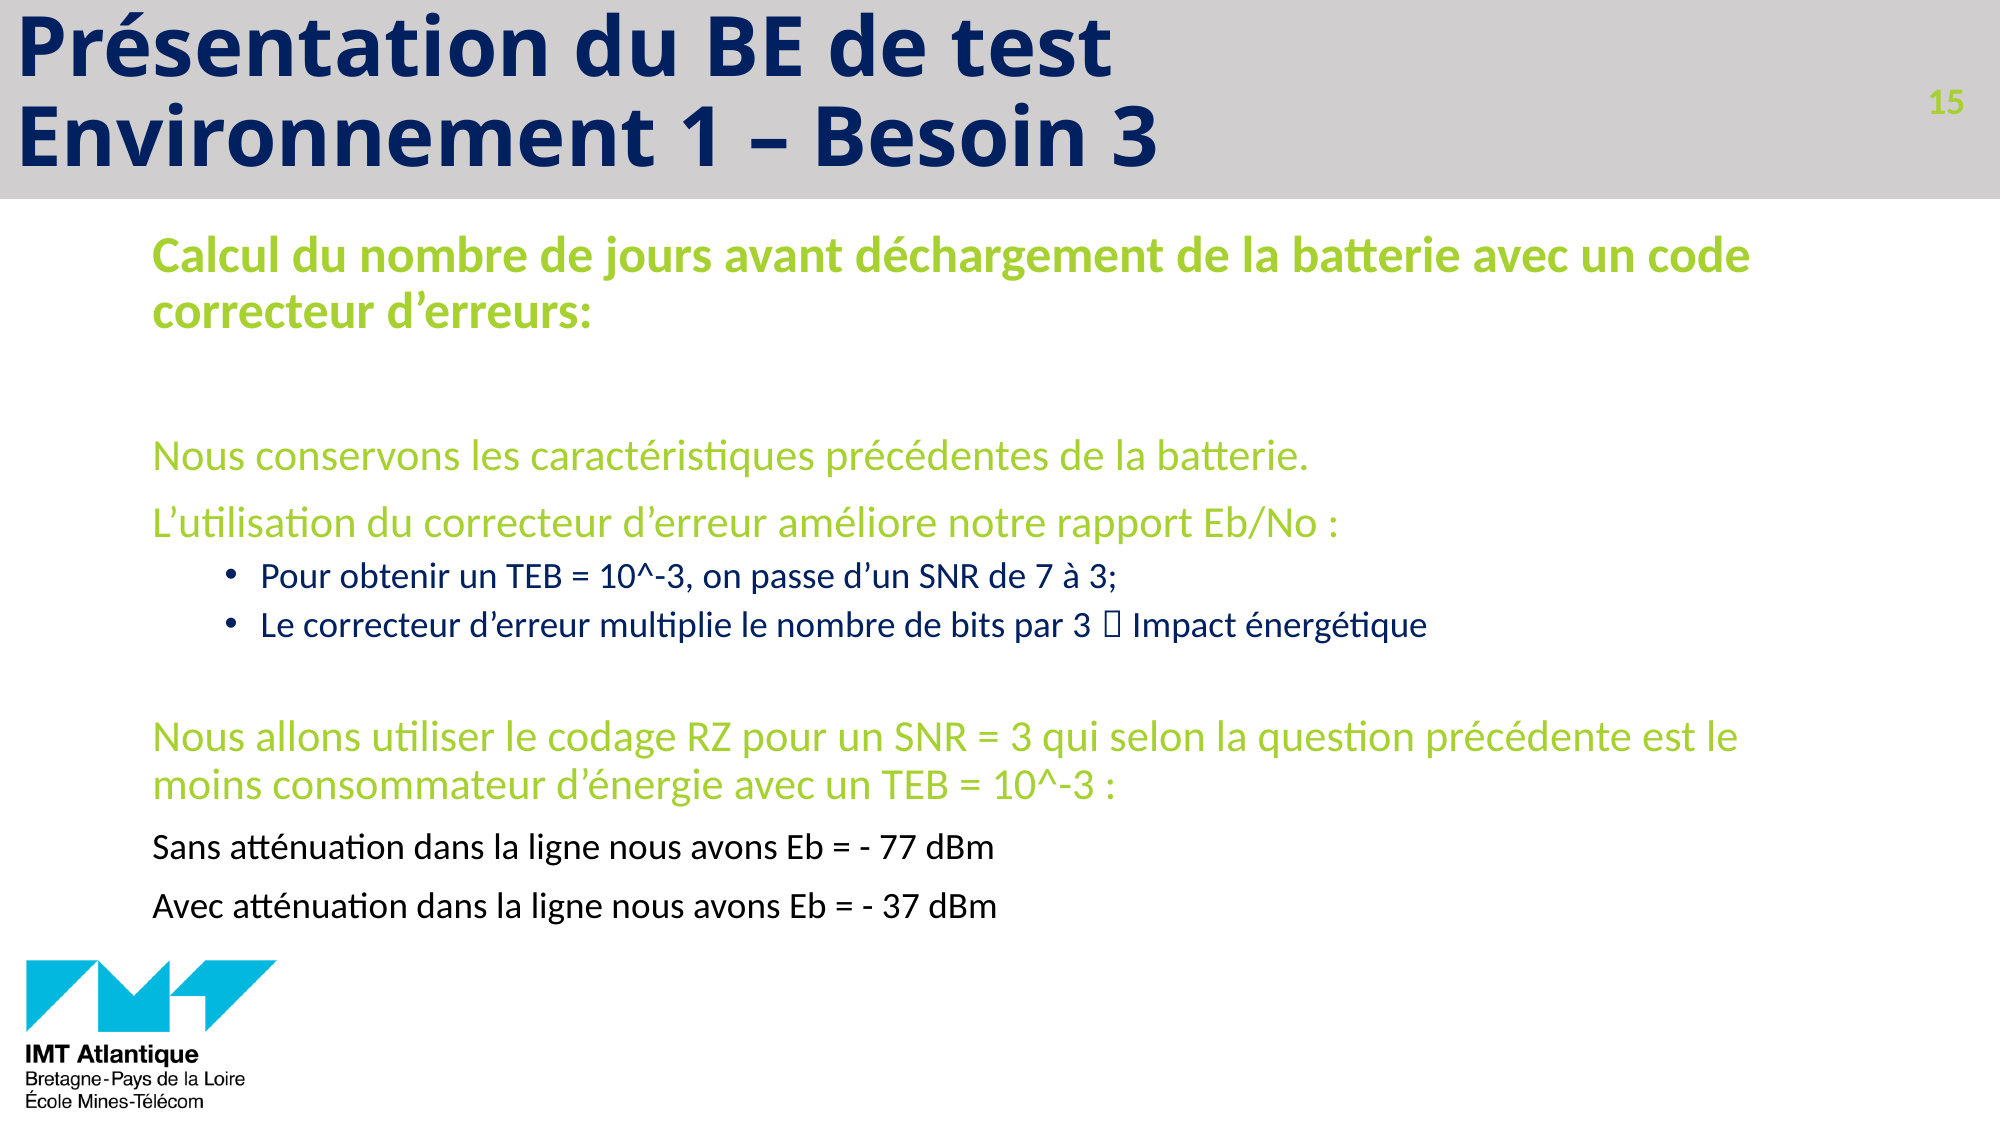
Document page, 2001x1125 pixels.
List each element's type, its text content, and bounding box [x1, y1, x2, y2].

list Calcul du nombre de jours avant déchargement de la batterie avec un code correcteur d’erreurs: Nous conservons les caractéristiques précédentes de la batterie. L’utilisation du correcteur d’erreur améliore notre rapport Eb/No : Pour obtenir un TEB = 10^-3, on passe d’un SNR de 7 à 3; Le correcteur d’erreur multiplie le nombre de bits par 3  Impact énergétique Nous allons utiliser le codage RZ pour un SNR = 3 qui selon la question précédente est le moins consommateur d’énergie avec un TEB = 10^-3 : Sans atténuation dans la ligne nous avons Eb = - 77 dBm Avec atténuation dans la ligne nous avons Eb = - 37 dBm [137, 220, 1863, 936]
picture [22, 955, 281, 1114]
title Présentation du BE de test Environnement 1 – Besoin 3 [0, 0, 2000, 199]
slide_number 15 [1530, 69, 1981, 130]
